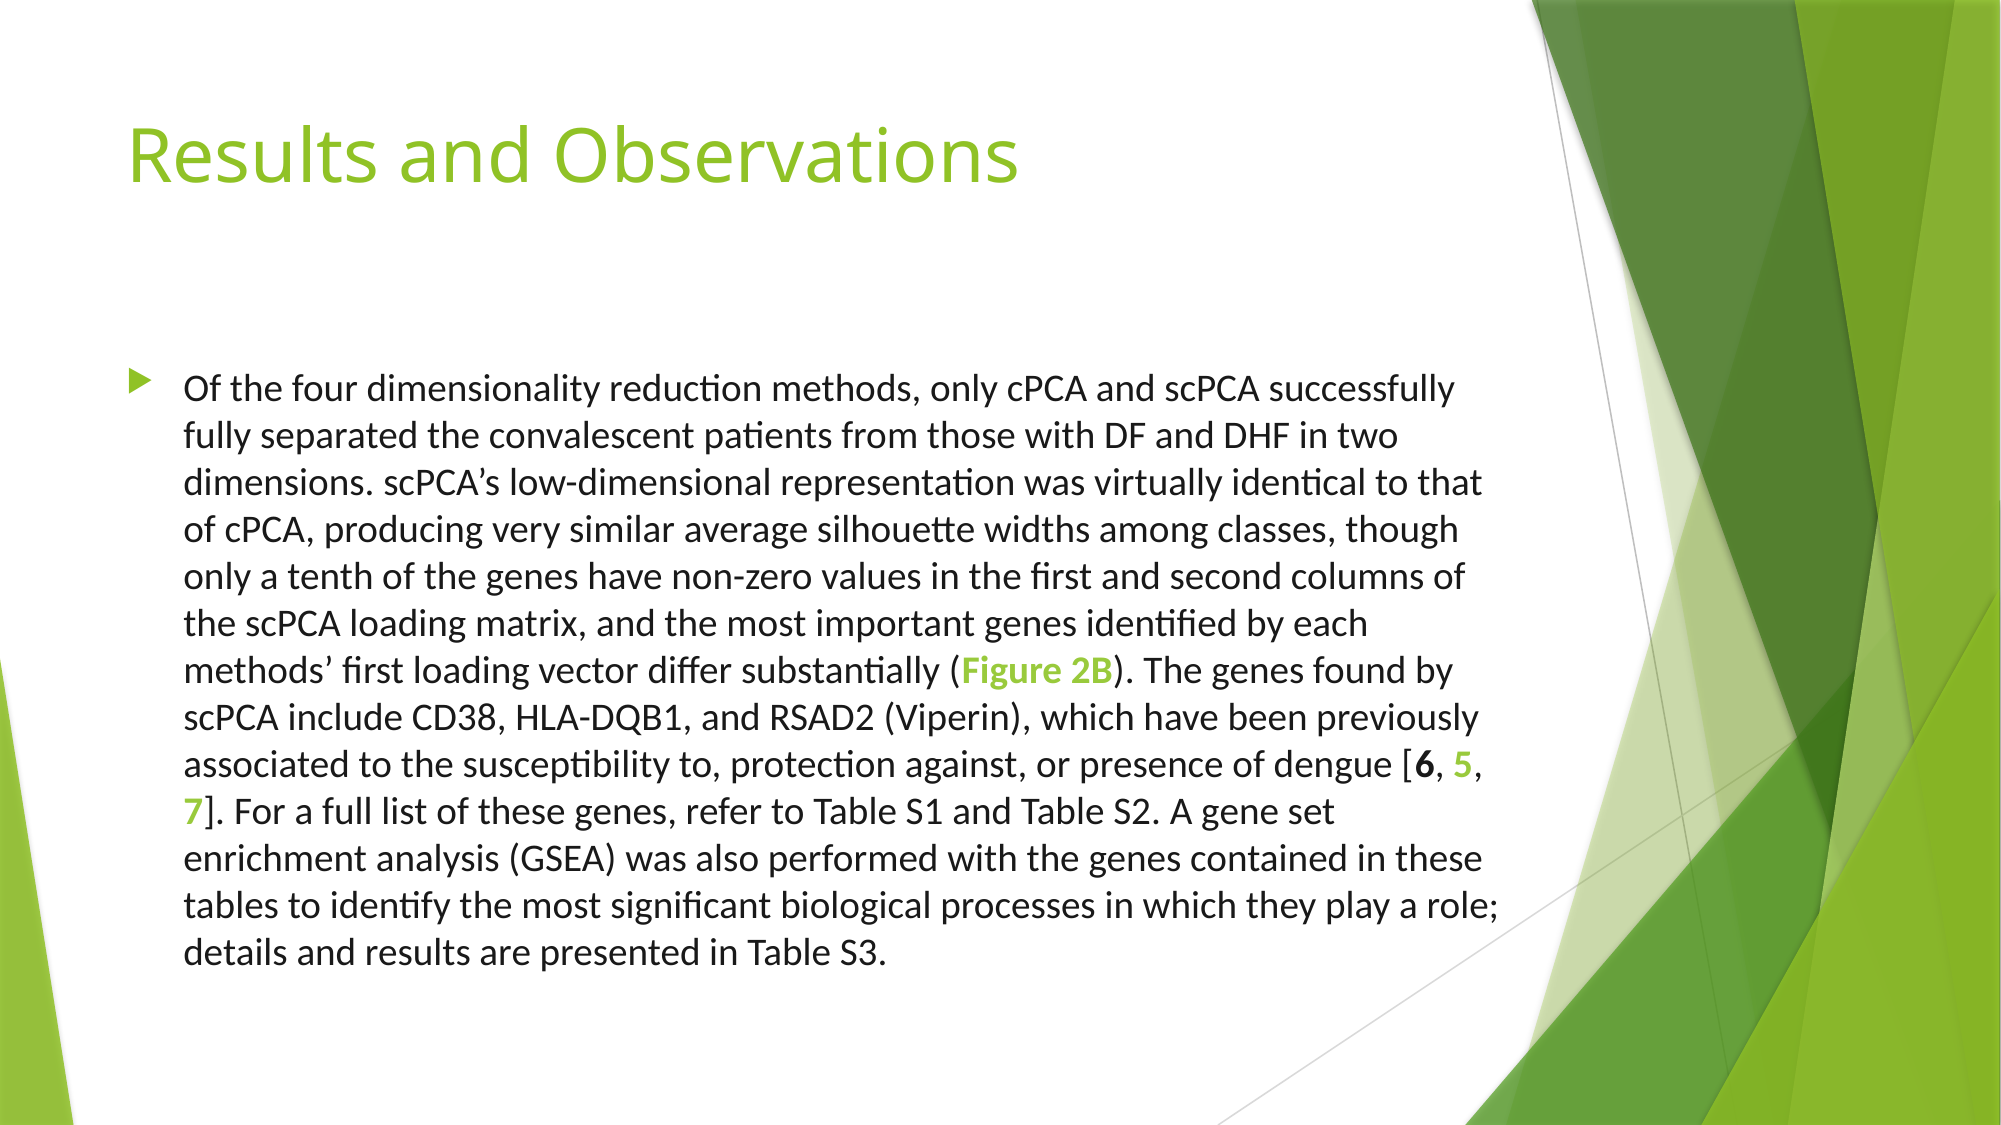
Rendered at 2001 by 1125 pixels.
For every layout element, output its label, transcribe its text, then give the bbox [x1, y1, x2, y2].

title Results and Observations [111, 99, 1522, 317]
list Of the four dimensionality reduction methods, only cPCA and scPCA successfully fully separated the convalescent patients from those with DF and DHF in two dimensions. scPCA’s low-dimensional representation was virtually identical to that of cPCA, producing very similar average silhouette widths among classes, though only a tenth of the genes have non-zero values in the first and second columns of the scPCA loading matrix, and the most important genes identified by each methods’ first loading vector differ substantially (Figure 2B). The genes found by scPCA include CD38, HLA-DQB1, and RSAD2 (Viperin), which have been previously associated to the susceptibility to, protection against, or presence of dengue [6, 5, 7]. For a full list of these genes, refer to Table S1 and Table S2. A gene set enrichment analysis (GSEA) was also performed with the genes contained in these tables to identify the most significant biological processes in which they play a role; details and results are presented in Table S3. [111, 354, 1522, 992]
